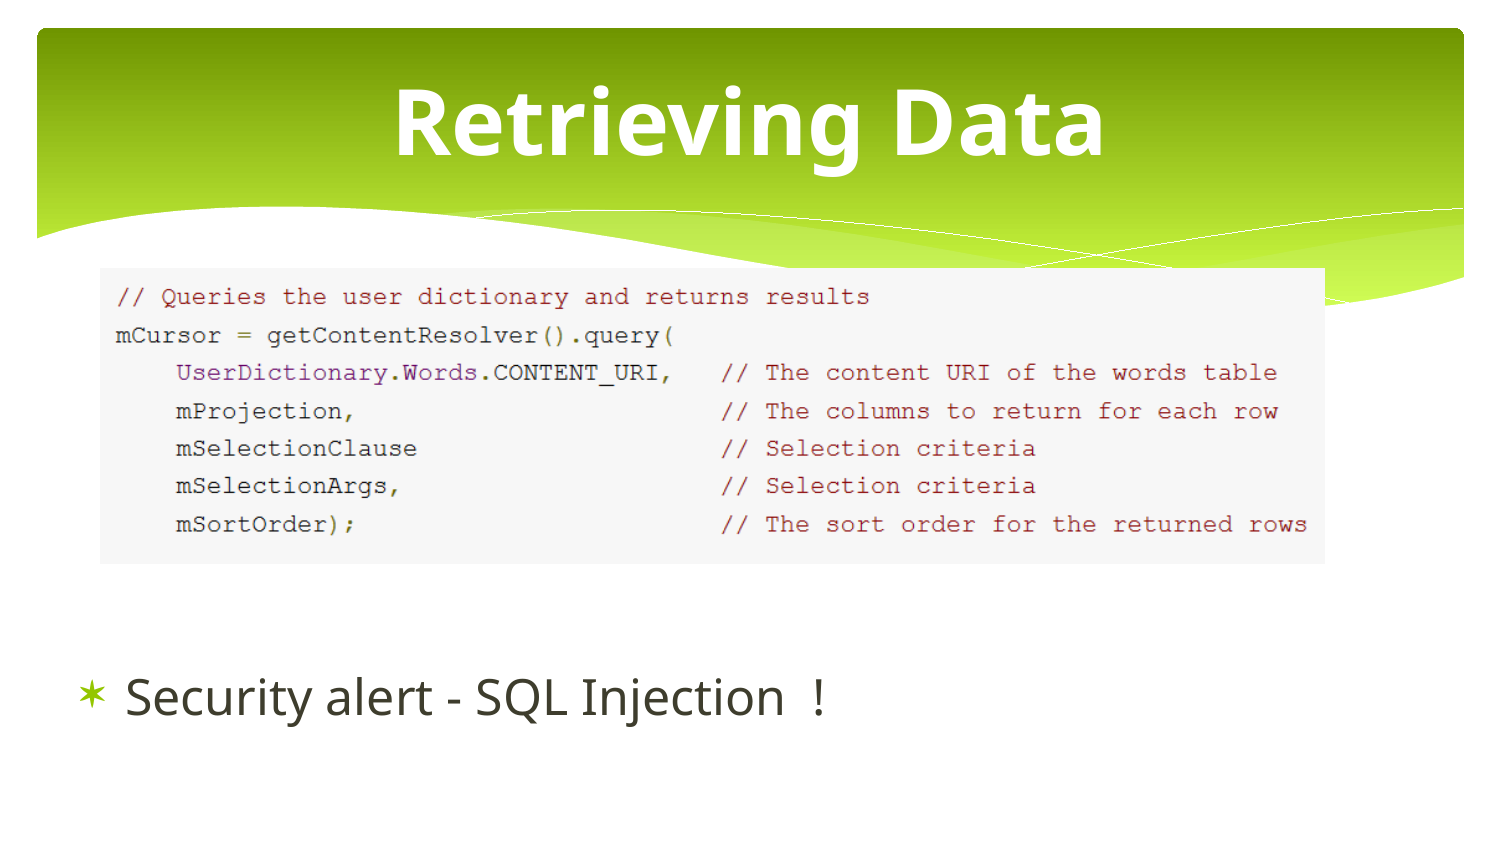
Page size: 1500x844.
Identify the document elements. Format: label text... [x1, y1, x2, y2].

picture [100, 268, 1326, 564]
title Retrieving Data [75, 41, 1425, 196]
list Security alert - SQL Injection ! [64, 658, 1447, 754]
